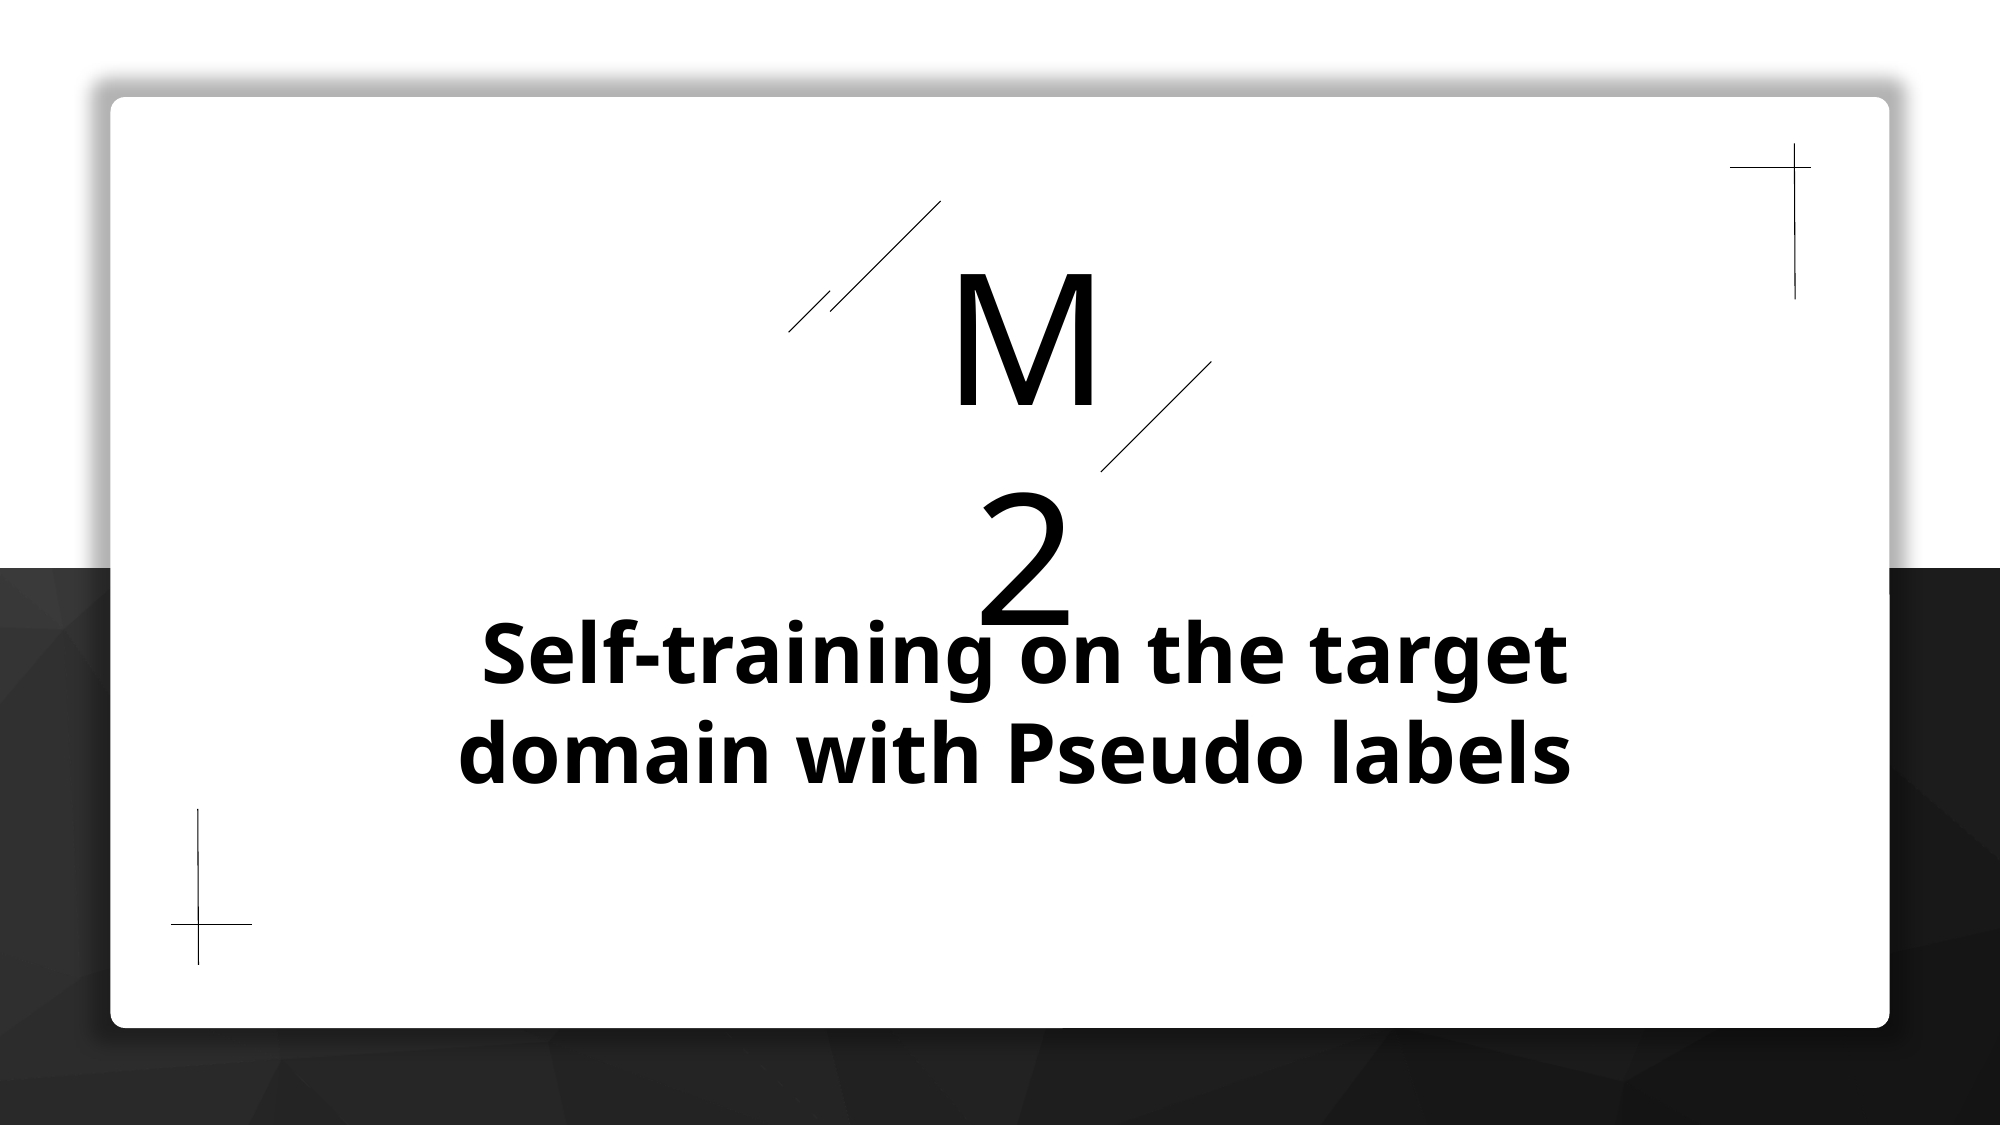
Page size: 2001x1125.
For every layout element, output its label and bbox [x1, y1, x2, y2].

text_box [109, 95, 1891, 568]
text_box [788, 200, 1212, 473]
picture [0, 568, 2000, 1125]
